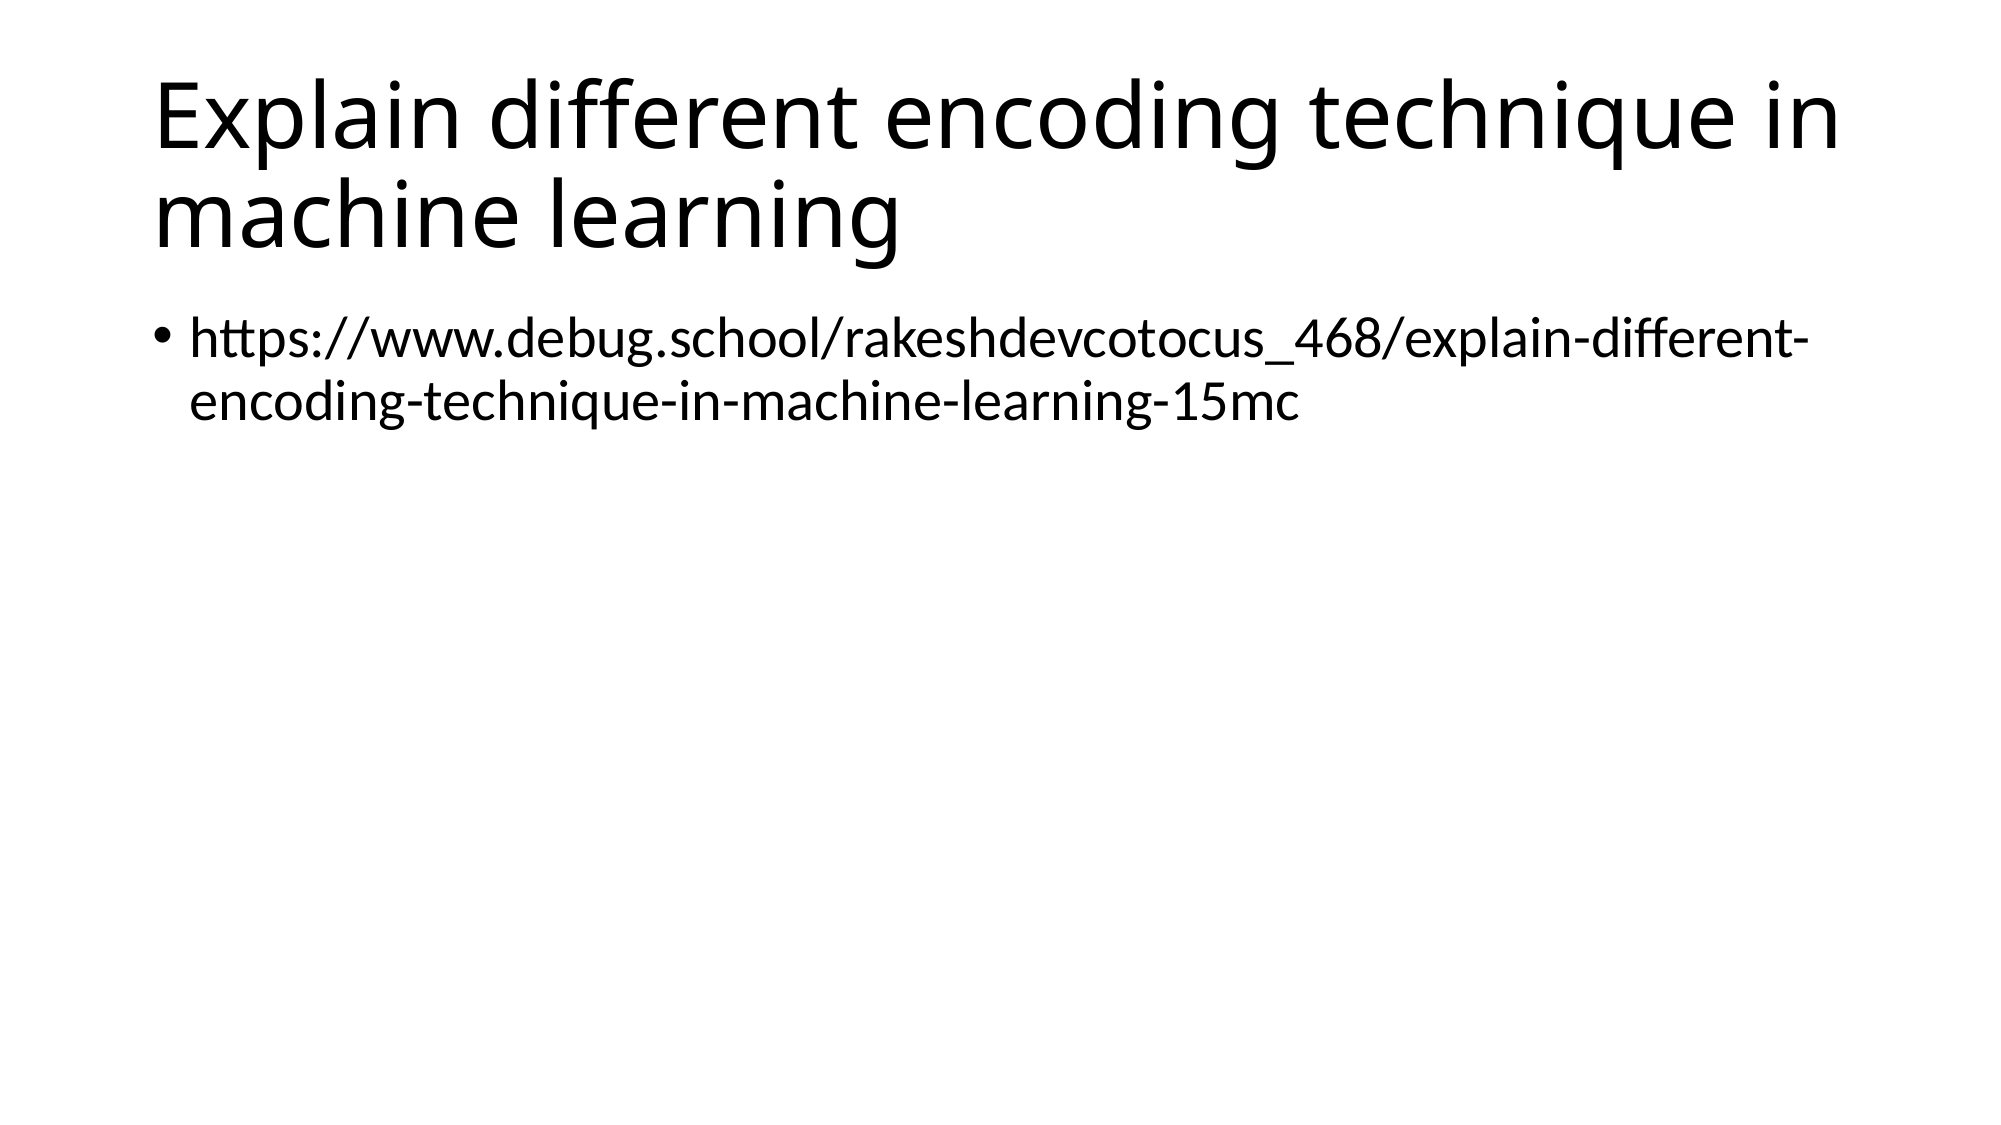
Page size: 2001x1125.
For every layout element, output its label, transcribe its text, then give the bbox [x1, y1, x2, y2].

title Explain different encoding technique in machine learning [137, 59, 1863, 278]
list https://www.debug.school/rakeshdevcotocus_468/explain-different-encoding-technique-in-machine-learning-15mc [137, 299, 1863, 1014]
